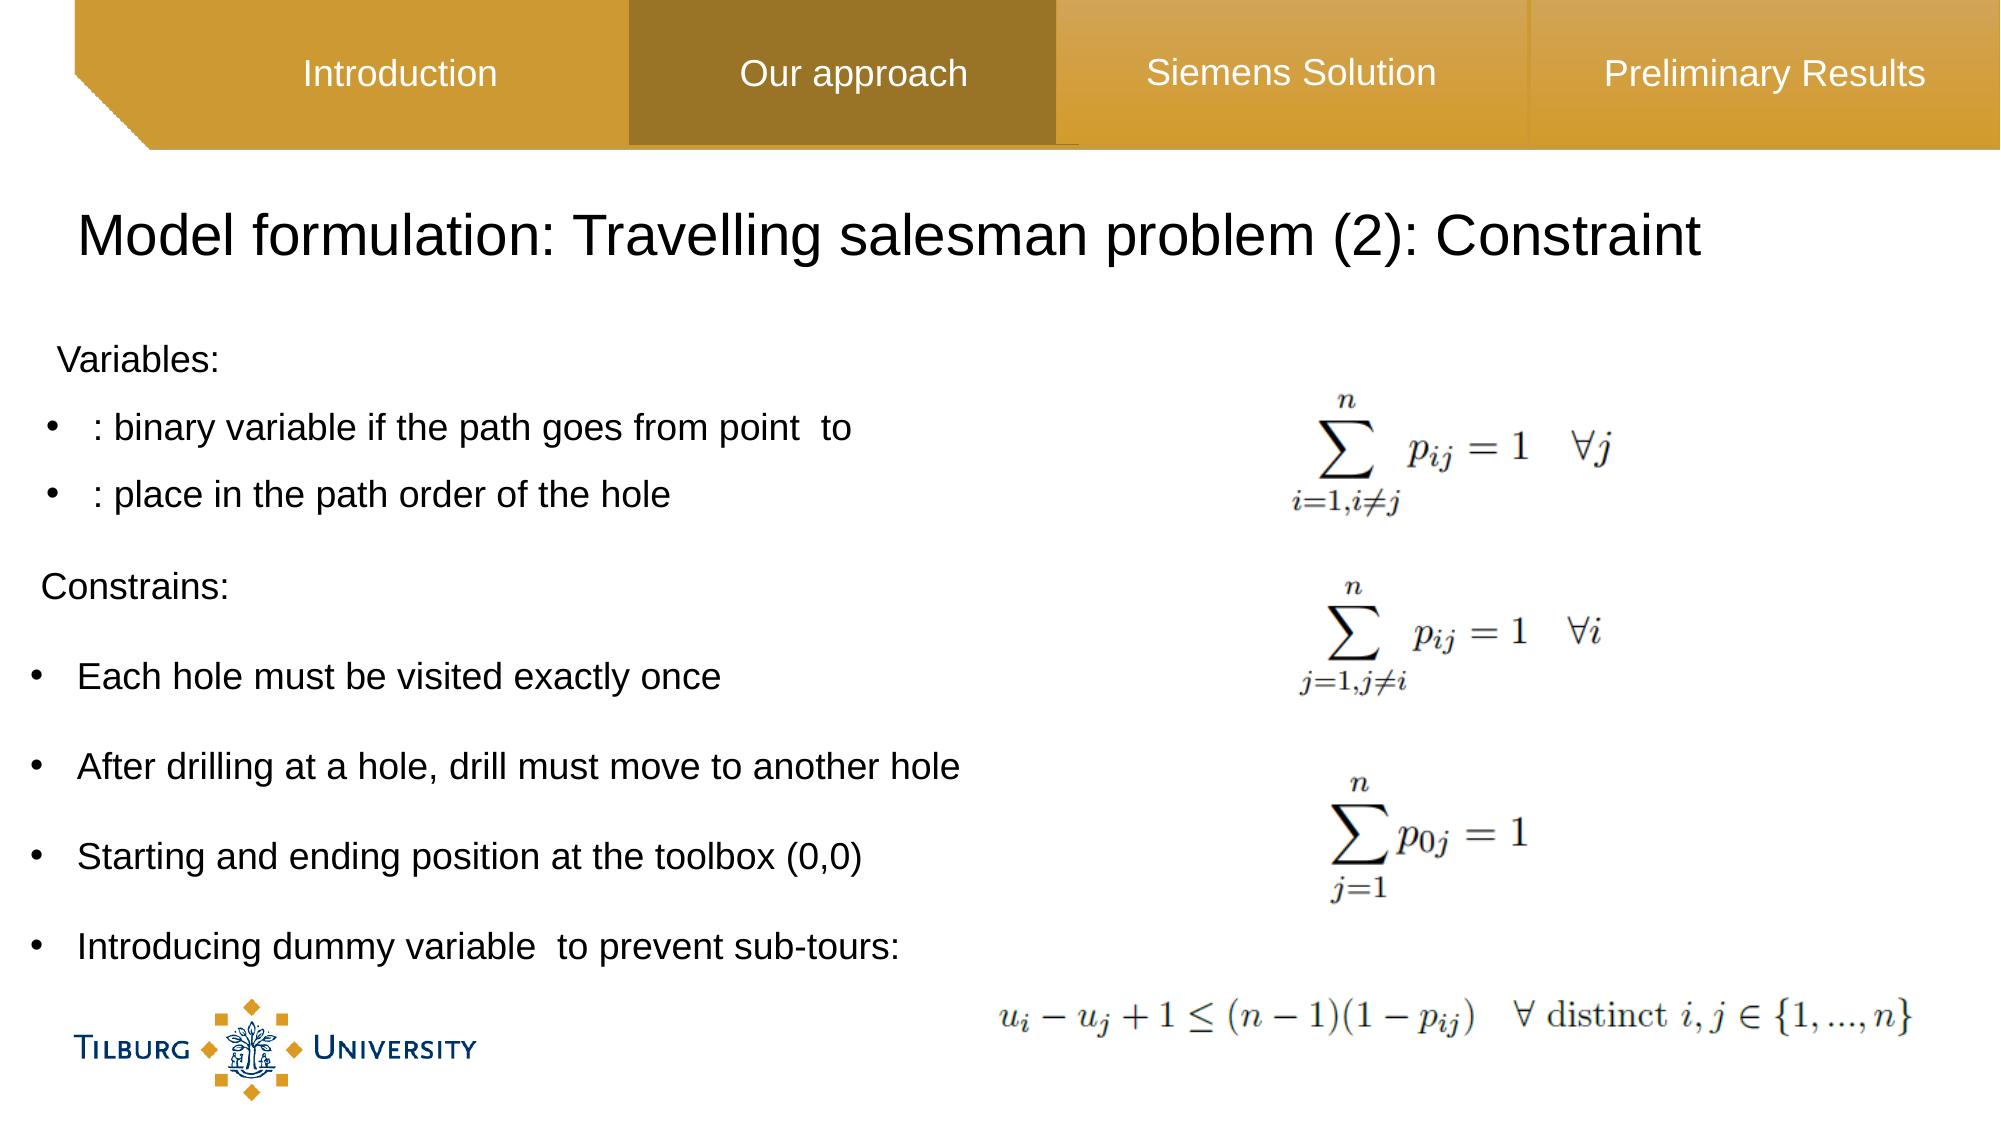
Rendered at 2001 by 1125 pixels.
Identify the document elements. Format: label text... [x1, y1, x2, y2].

picture [74, 0, 2000, 150]
text_box Our approach [628, 0, 1080, 146]
text_box Model formulation: Travelling salesman problem (2): Constraint [62, 189, 1739, 275]
picture [0, 974, 2001, 1125]
picture [1291, 765, 1586, 912]
picture [1253, 391, 1652, 523]
picture [1267, 569, 1639, 703]
text_box Preliminary Results [1529, 0, 2000, 146]
text_box Introduction [175, 0, 626, 146]
text_box Siemens Solution [1056, 0, 1528, 144]
